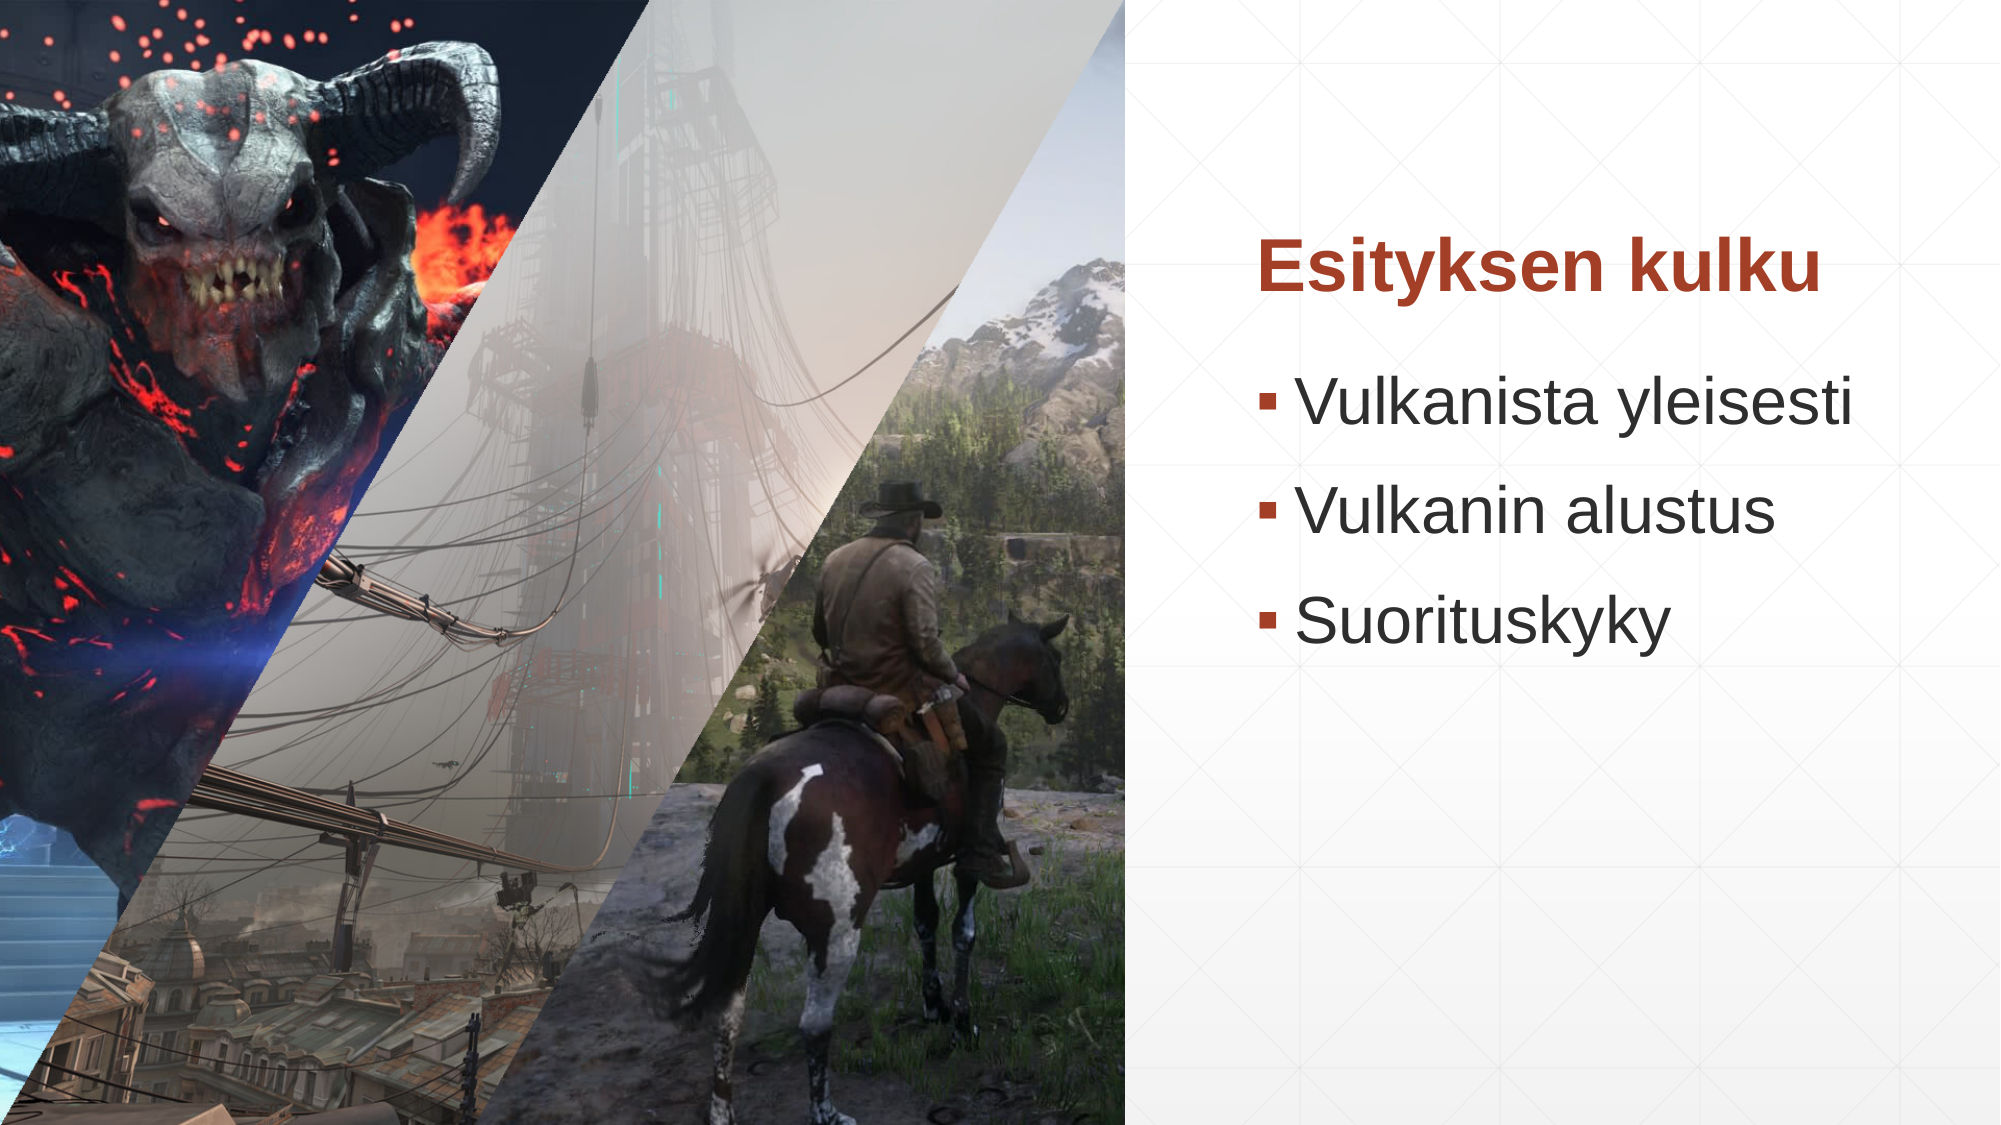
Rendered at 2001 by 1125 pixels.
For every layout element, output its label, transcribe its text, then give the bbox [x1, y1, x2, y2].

picture [0, 0, 1125, 1125]
list Vulkanista yleisesti Vulkanin alustus Suorituskyky [1241, 359, 1871, 985]
title Esityksen kulku [1241, 128, 1871, 316]
